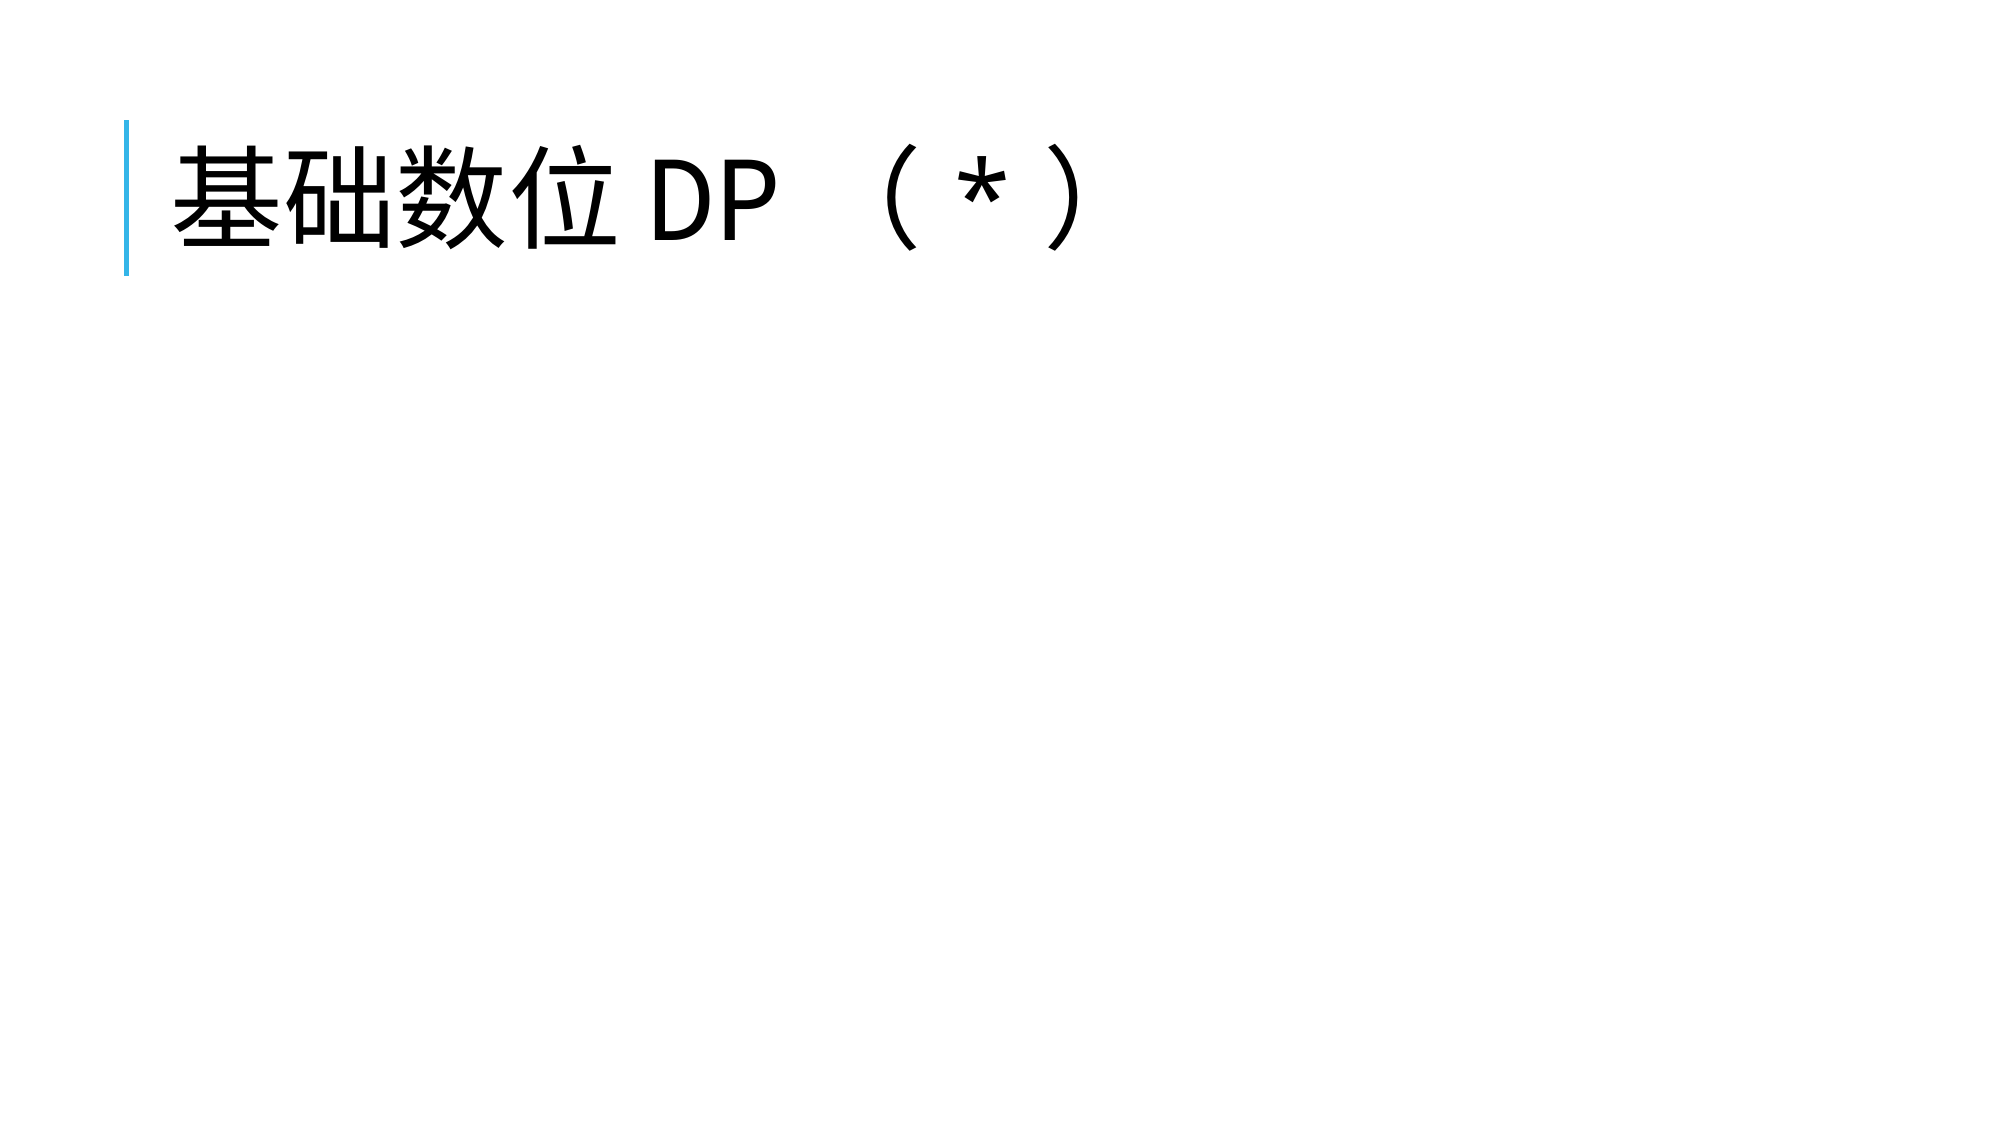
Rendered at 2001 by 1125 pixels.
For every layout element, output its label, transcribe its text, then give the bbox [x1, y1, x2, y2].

text_box 基础数位DP（*） [155, 120, 1930, 270]
